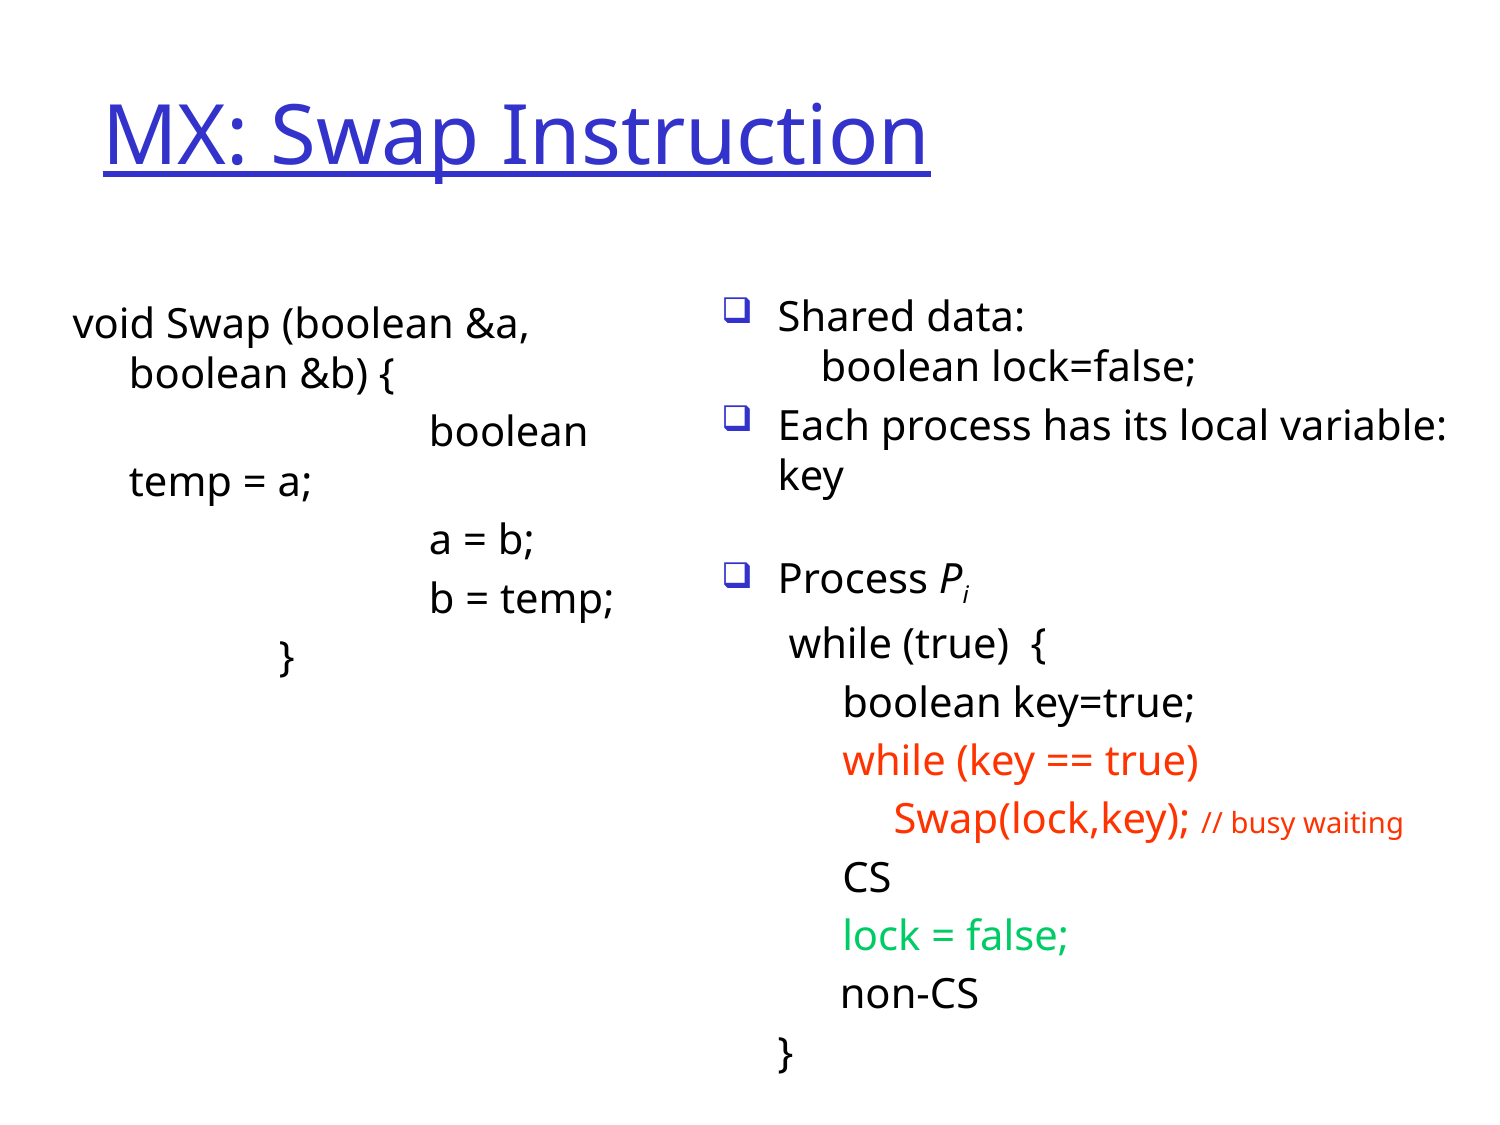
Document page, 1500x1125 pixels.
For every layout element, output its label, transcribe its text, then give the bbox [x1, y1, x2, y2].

title MX: Swap Instruction [87, 37, 1363, 225]
text_box void Swap (boolean &a, boolean &b) { boolean temp = a; a = b; b = temp; } [57, 230, 682, 708]
text_box Shared data: boolean lock=false; Each process has its local variable: key Process Pi while (true) { boolean key=true; while (key == true) Swap(lock,key); // busy waiting CS lock = false; non-CS } [706, 282, 1476, 958]
